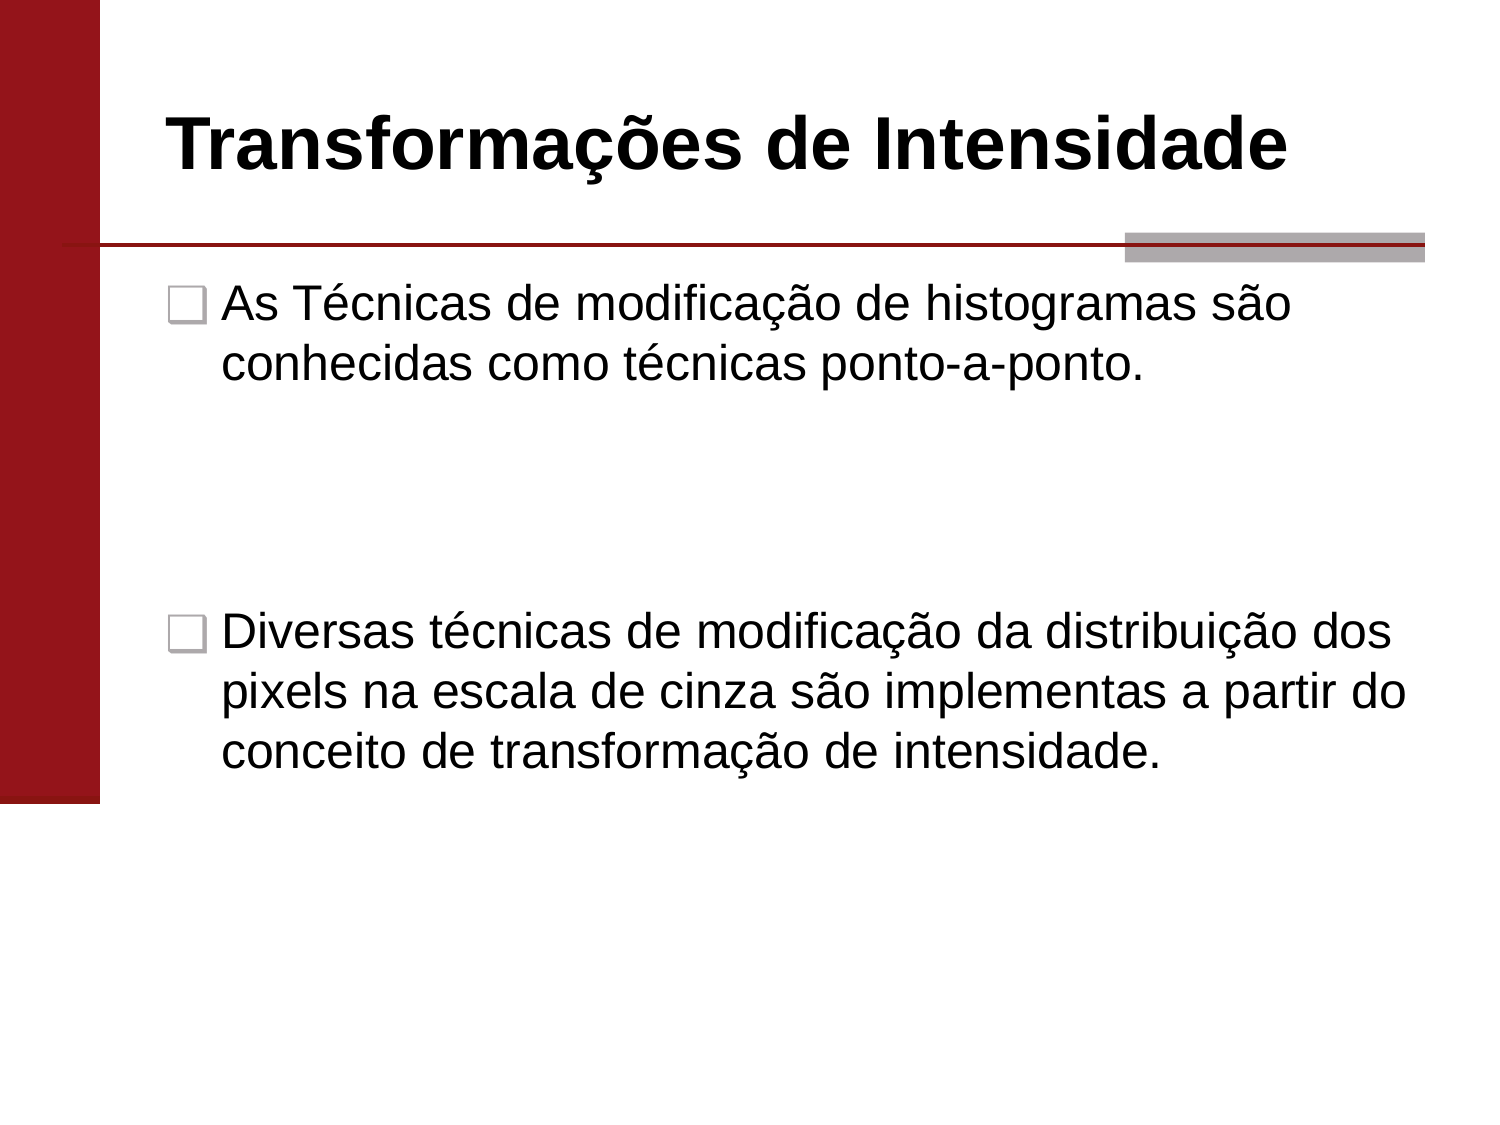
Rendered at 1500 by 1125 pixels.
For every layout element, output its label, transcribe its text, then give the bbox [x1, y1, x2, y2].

title Transformações de Intensidade [150, 45, 1425, 234]
list As Técnicas de modificação de histogramas são conhecidas como técnicas ponto-a-ponto. Diversas técnicas de modificação da distribuição dos pixels na escala de cinza são implementas a partir do conceito de transformação de intensidade. [150, 262, 1425, 1006]
